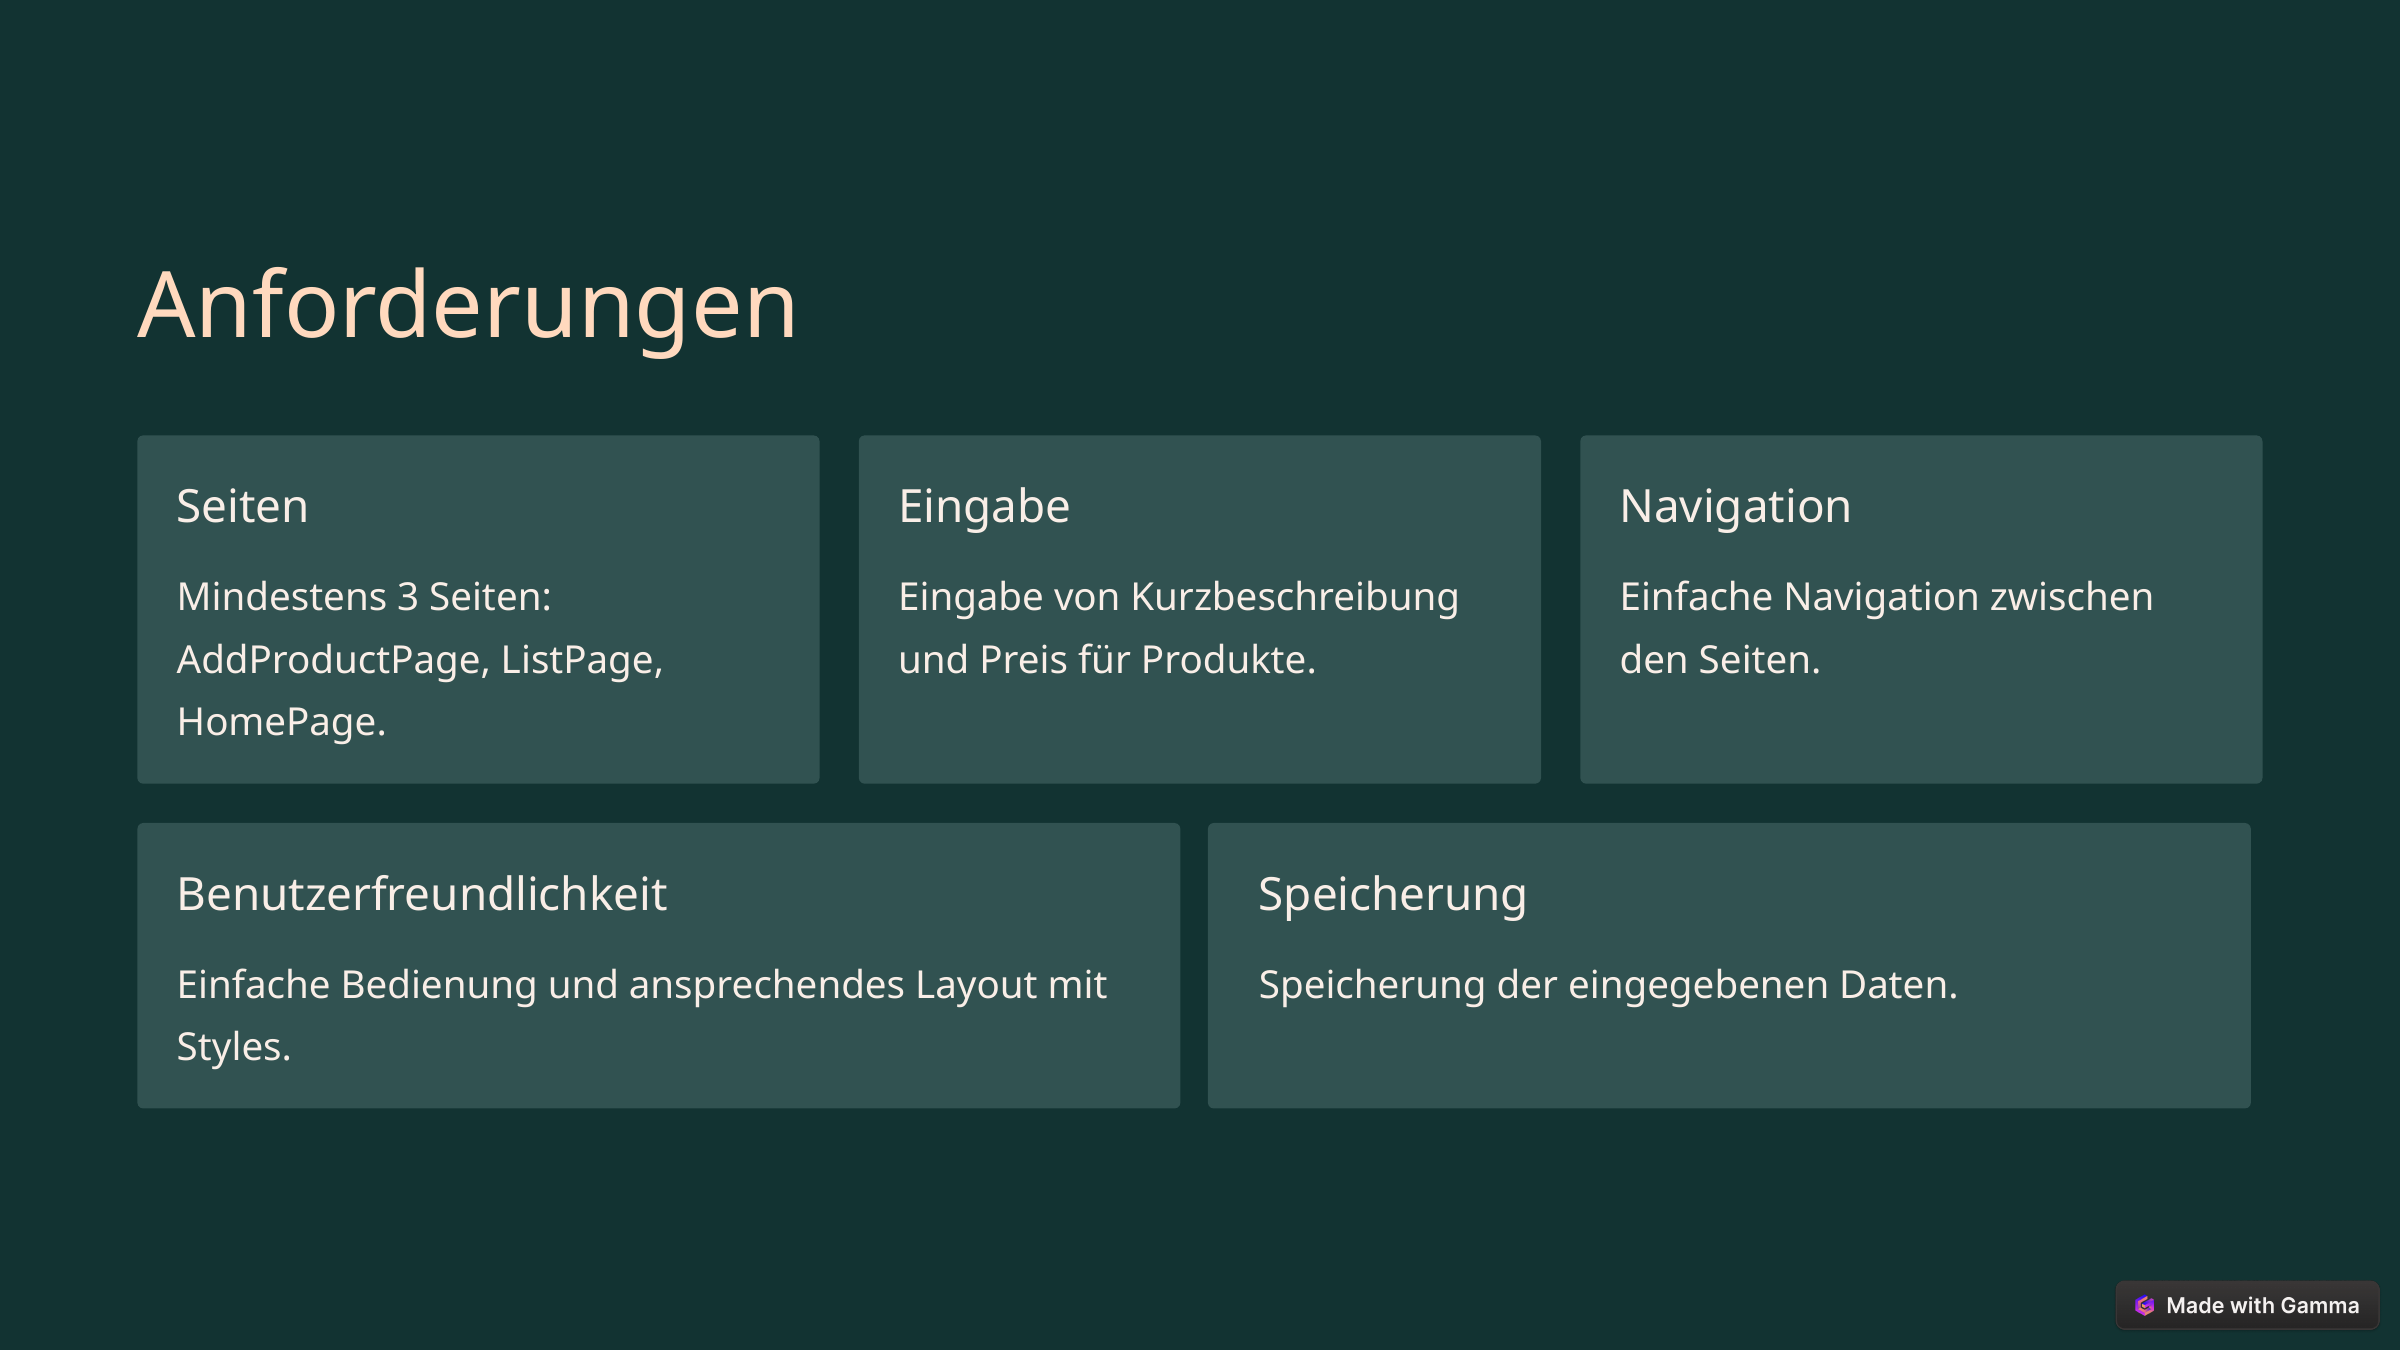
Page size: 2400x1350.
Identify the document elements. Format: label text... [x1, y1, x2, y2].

text_box Seiten [176, 474, 639, 533]
text_box Navigation [1619, 474, 2082, 533]
text_box [137, 435, 820, 784]
text_box Anforderungen [137, 241, 1062, 357]
text_box Mindestens 3 Seiten: AddProductPage, ListPage, HomePage. [176, 556, 781, 745]
text_box [137, 822, 1181, 1109]
text_box Einfache Bedienung und ansprechendes Layout mit Styles. [176, 943, 1142, 1070]
text_box Speicherung [1258, 862, 1721, 920]
picture [2106, 1271, 2389, 1339]
text_box Eingabe von Kurzbeschreibung und Preis für Produkte. [898, 556, 1502, 682]
text_box Benutzerfreundlichkeit [176, 862, 658, 920]
text_box [1580, 435, 2263, 784]
text_box [858, 435, 1542, 784]
text_box Einfache Navigation zwischen den Seiten. [1619, 556, 2224, 682]
text_box Eingabe [898, 474, 1361, 533]
text_box [1207, 822, 2251, 1109]
text_box Speicherung der eingegebenen Daten. [1258, 943, 2224, 1007]
